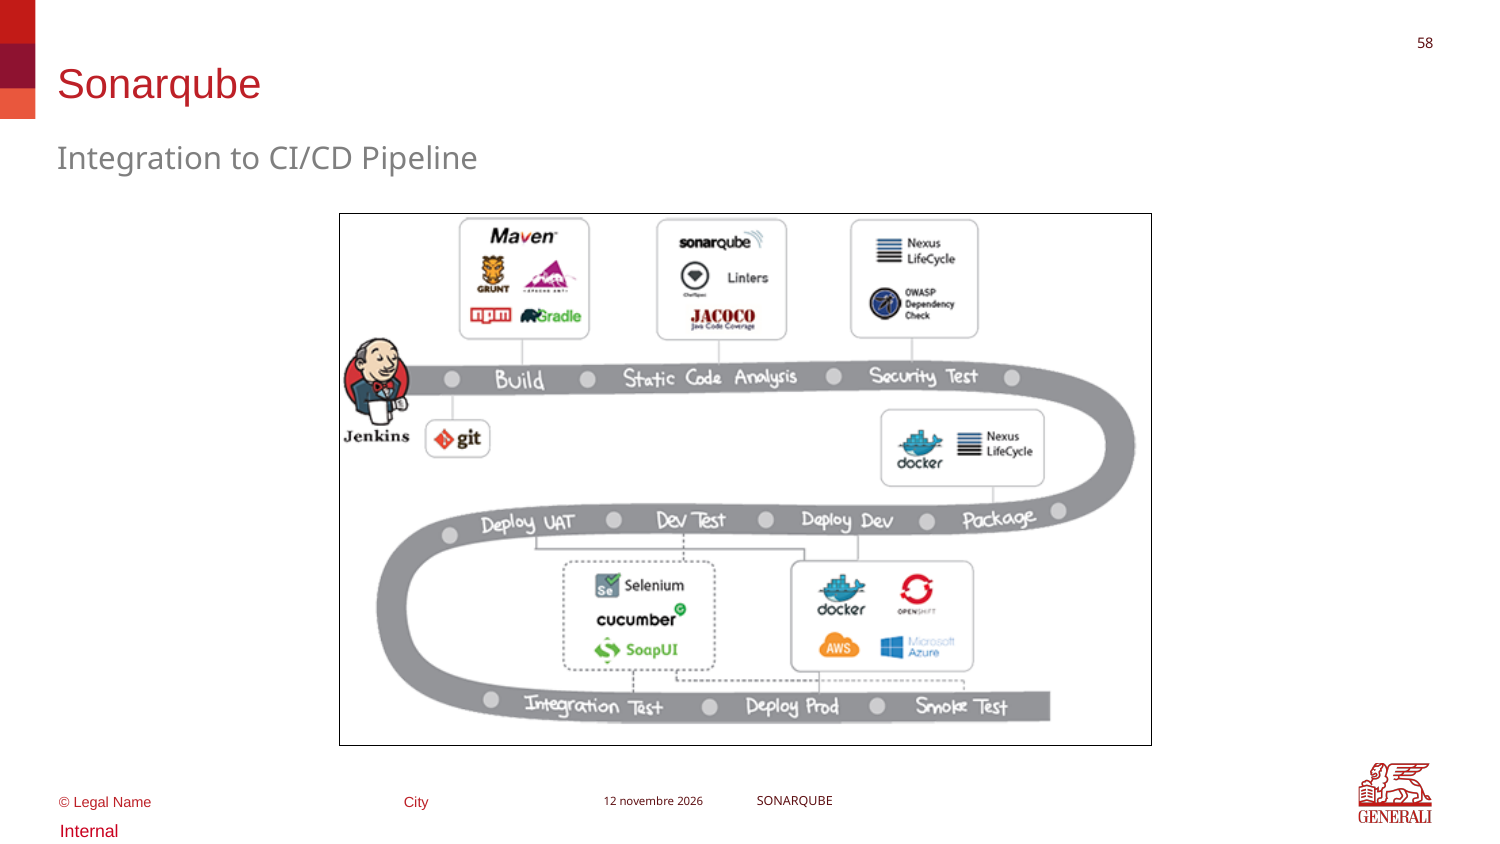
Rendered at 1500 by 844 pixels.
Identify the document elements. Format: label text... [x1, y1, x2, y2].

subtitle Integration to CI/CD Pipeline [56, 138, 1433, 186]
picture [338, 213, 1152, 746]
footer SONARQUBE [756, 794, 1232, 809]
title Sonarqube [56, 57, 1433, 134]
slide_number 58 [1400, 33, 1434, 56]
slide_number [603, 794, 735, 809]
